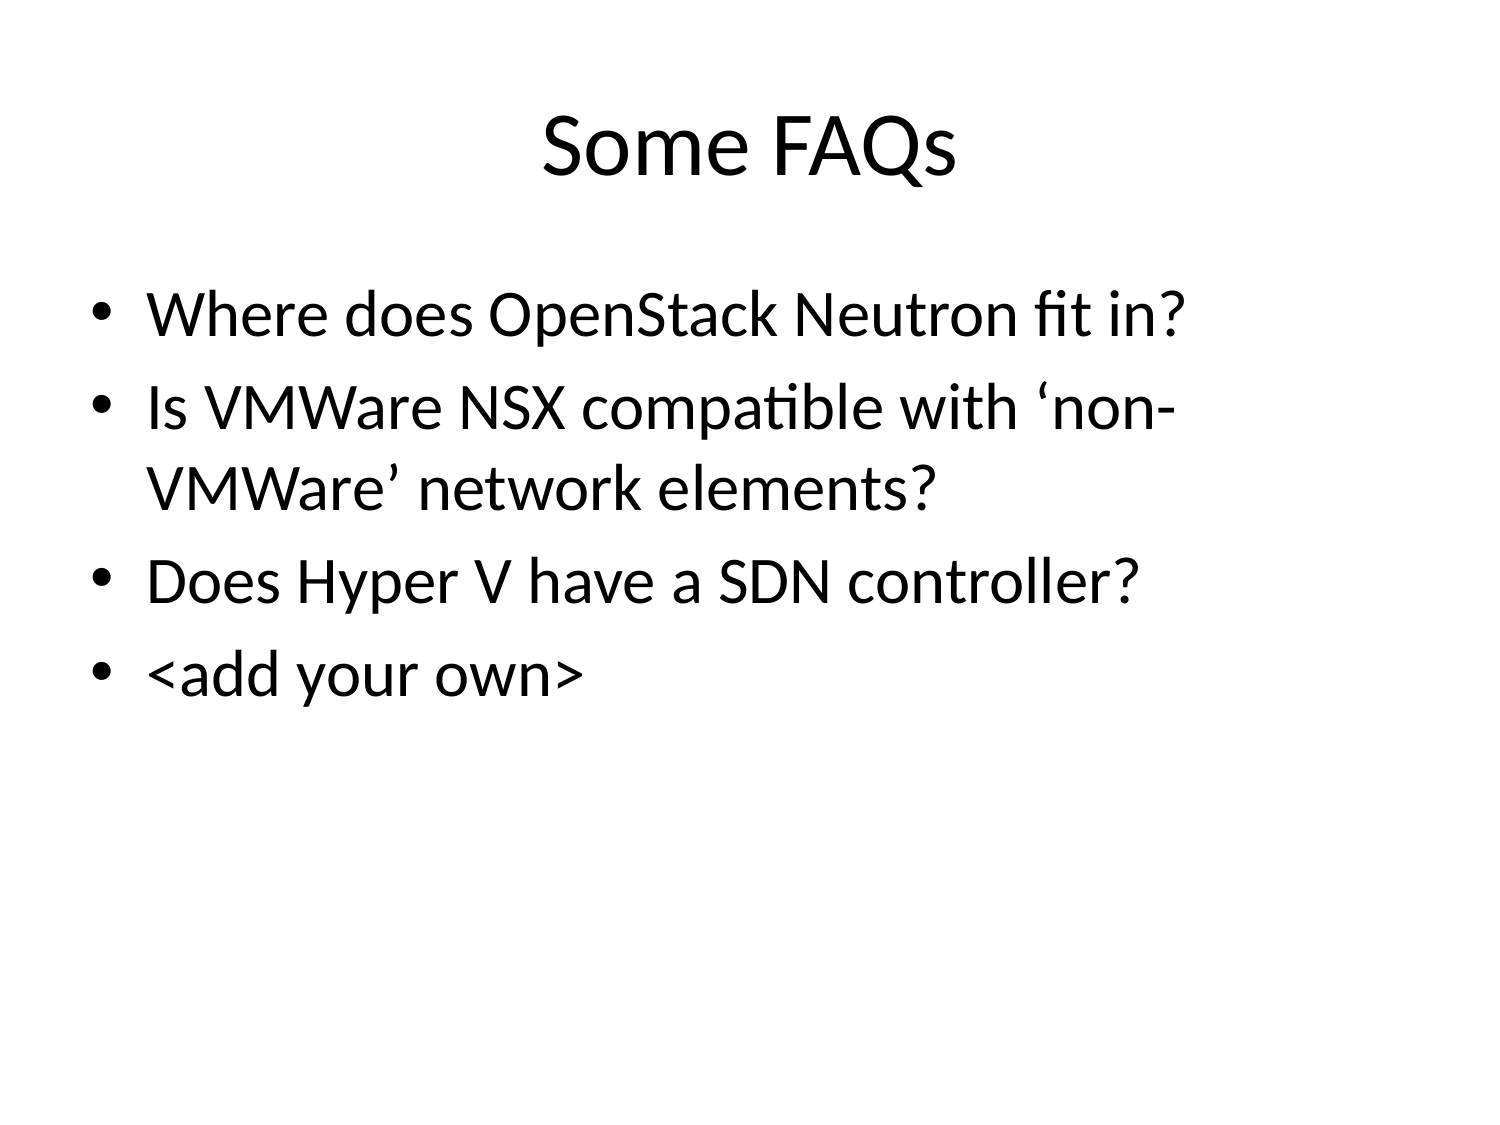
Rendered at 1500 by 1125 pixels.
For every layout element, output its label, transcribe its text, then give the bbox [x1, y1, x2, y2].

list Where does OpenStack Neutron fit in? Is VMWare NSX compatible with ‘non-VMWare’ network elements? Does Hyper V have a SDN controller? <add your own> [75, 262, 1425, 1005]
title Some FAQs [75, 45, 1425, 233]
